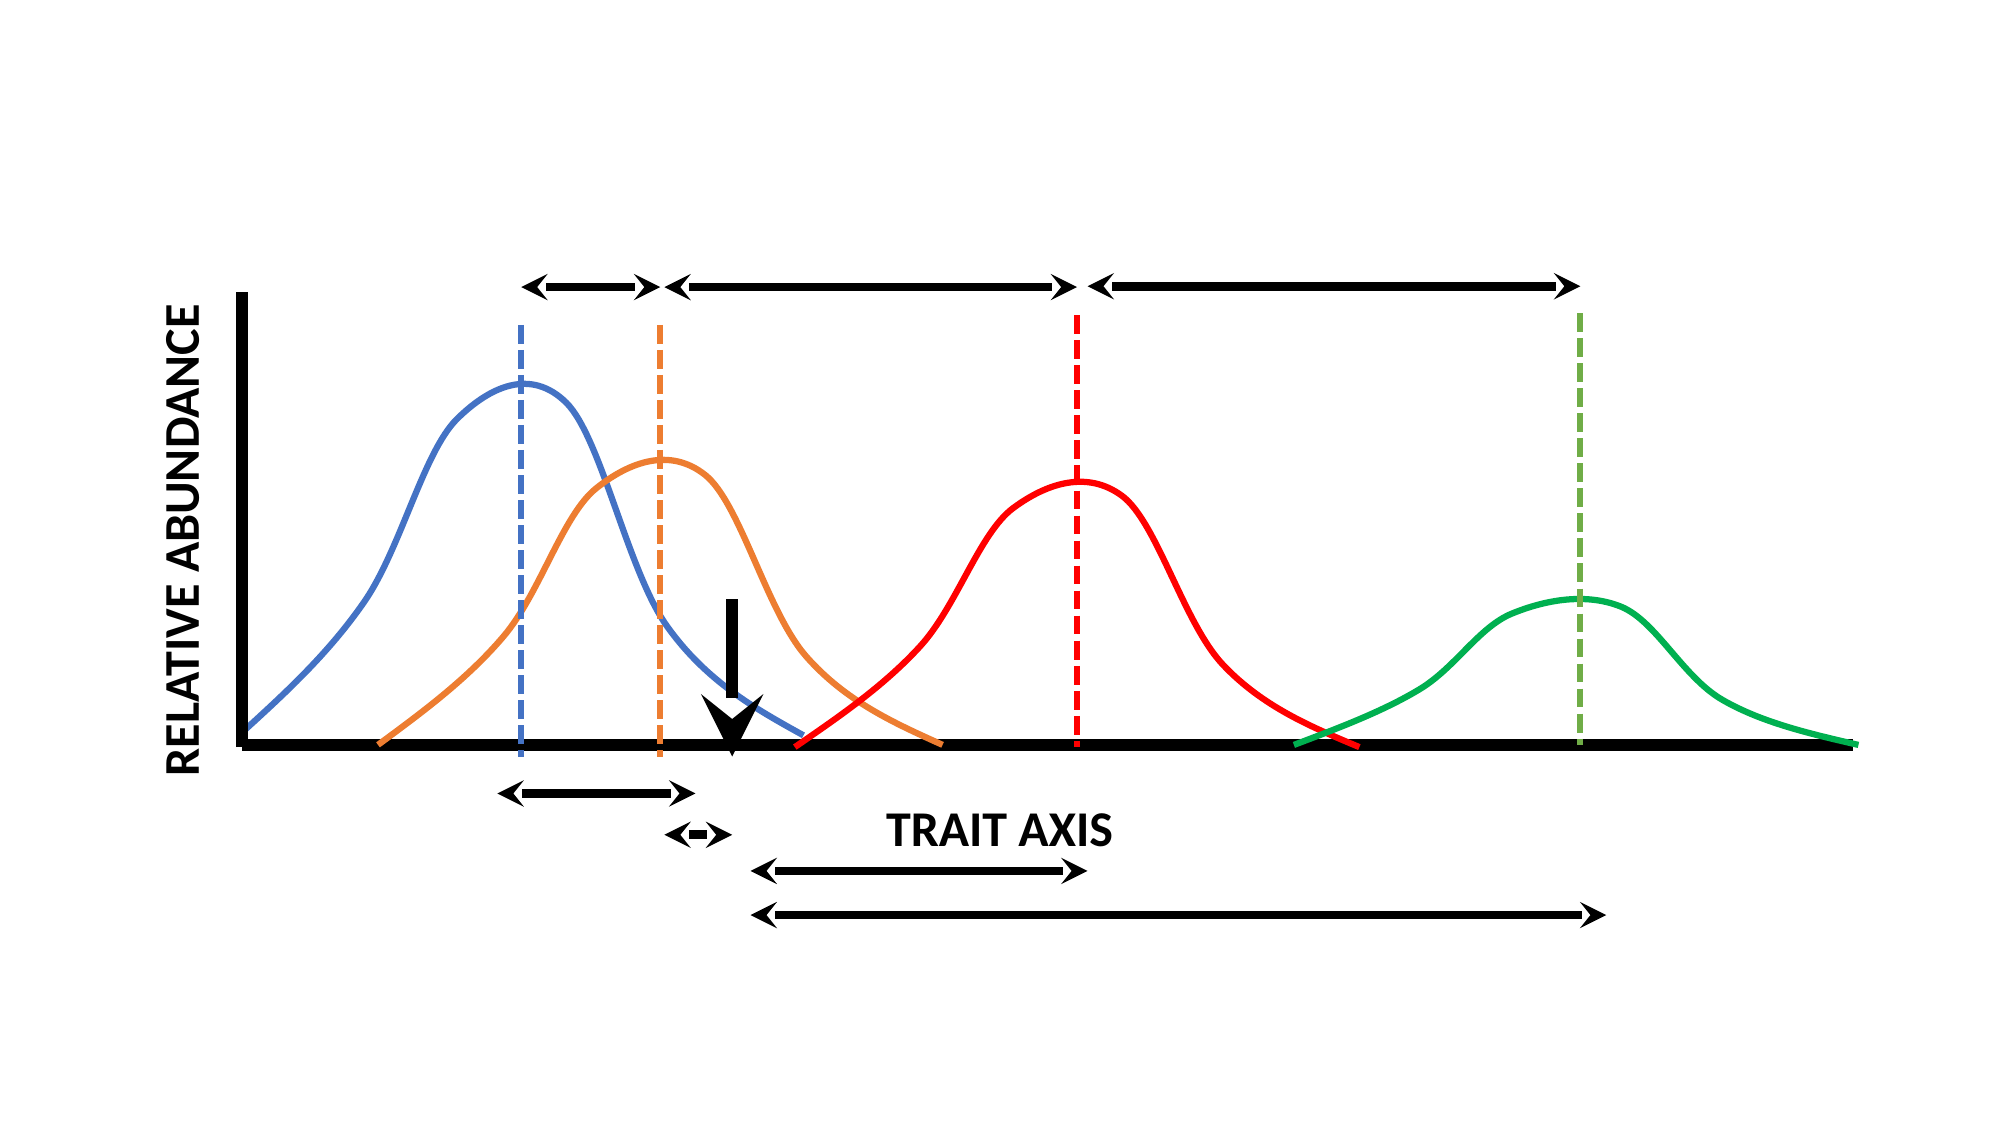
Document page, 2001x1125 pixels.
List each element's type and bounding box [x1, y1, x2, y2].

text_box [141, 286, 1859, 916]
